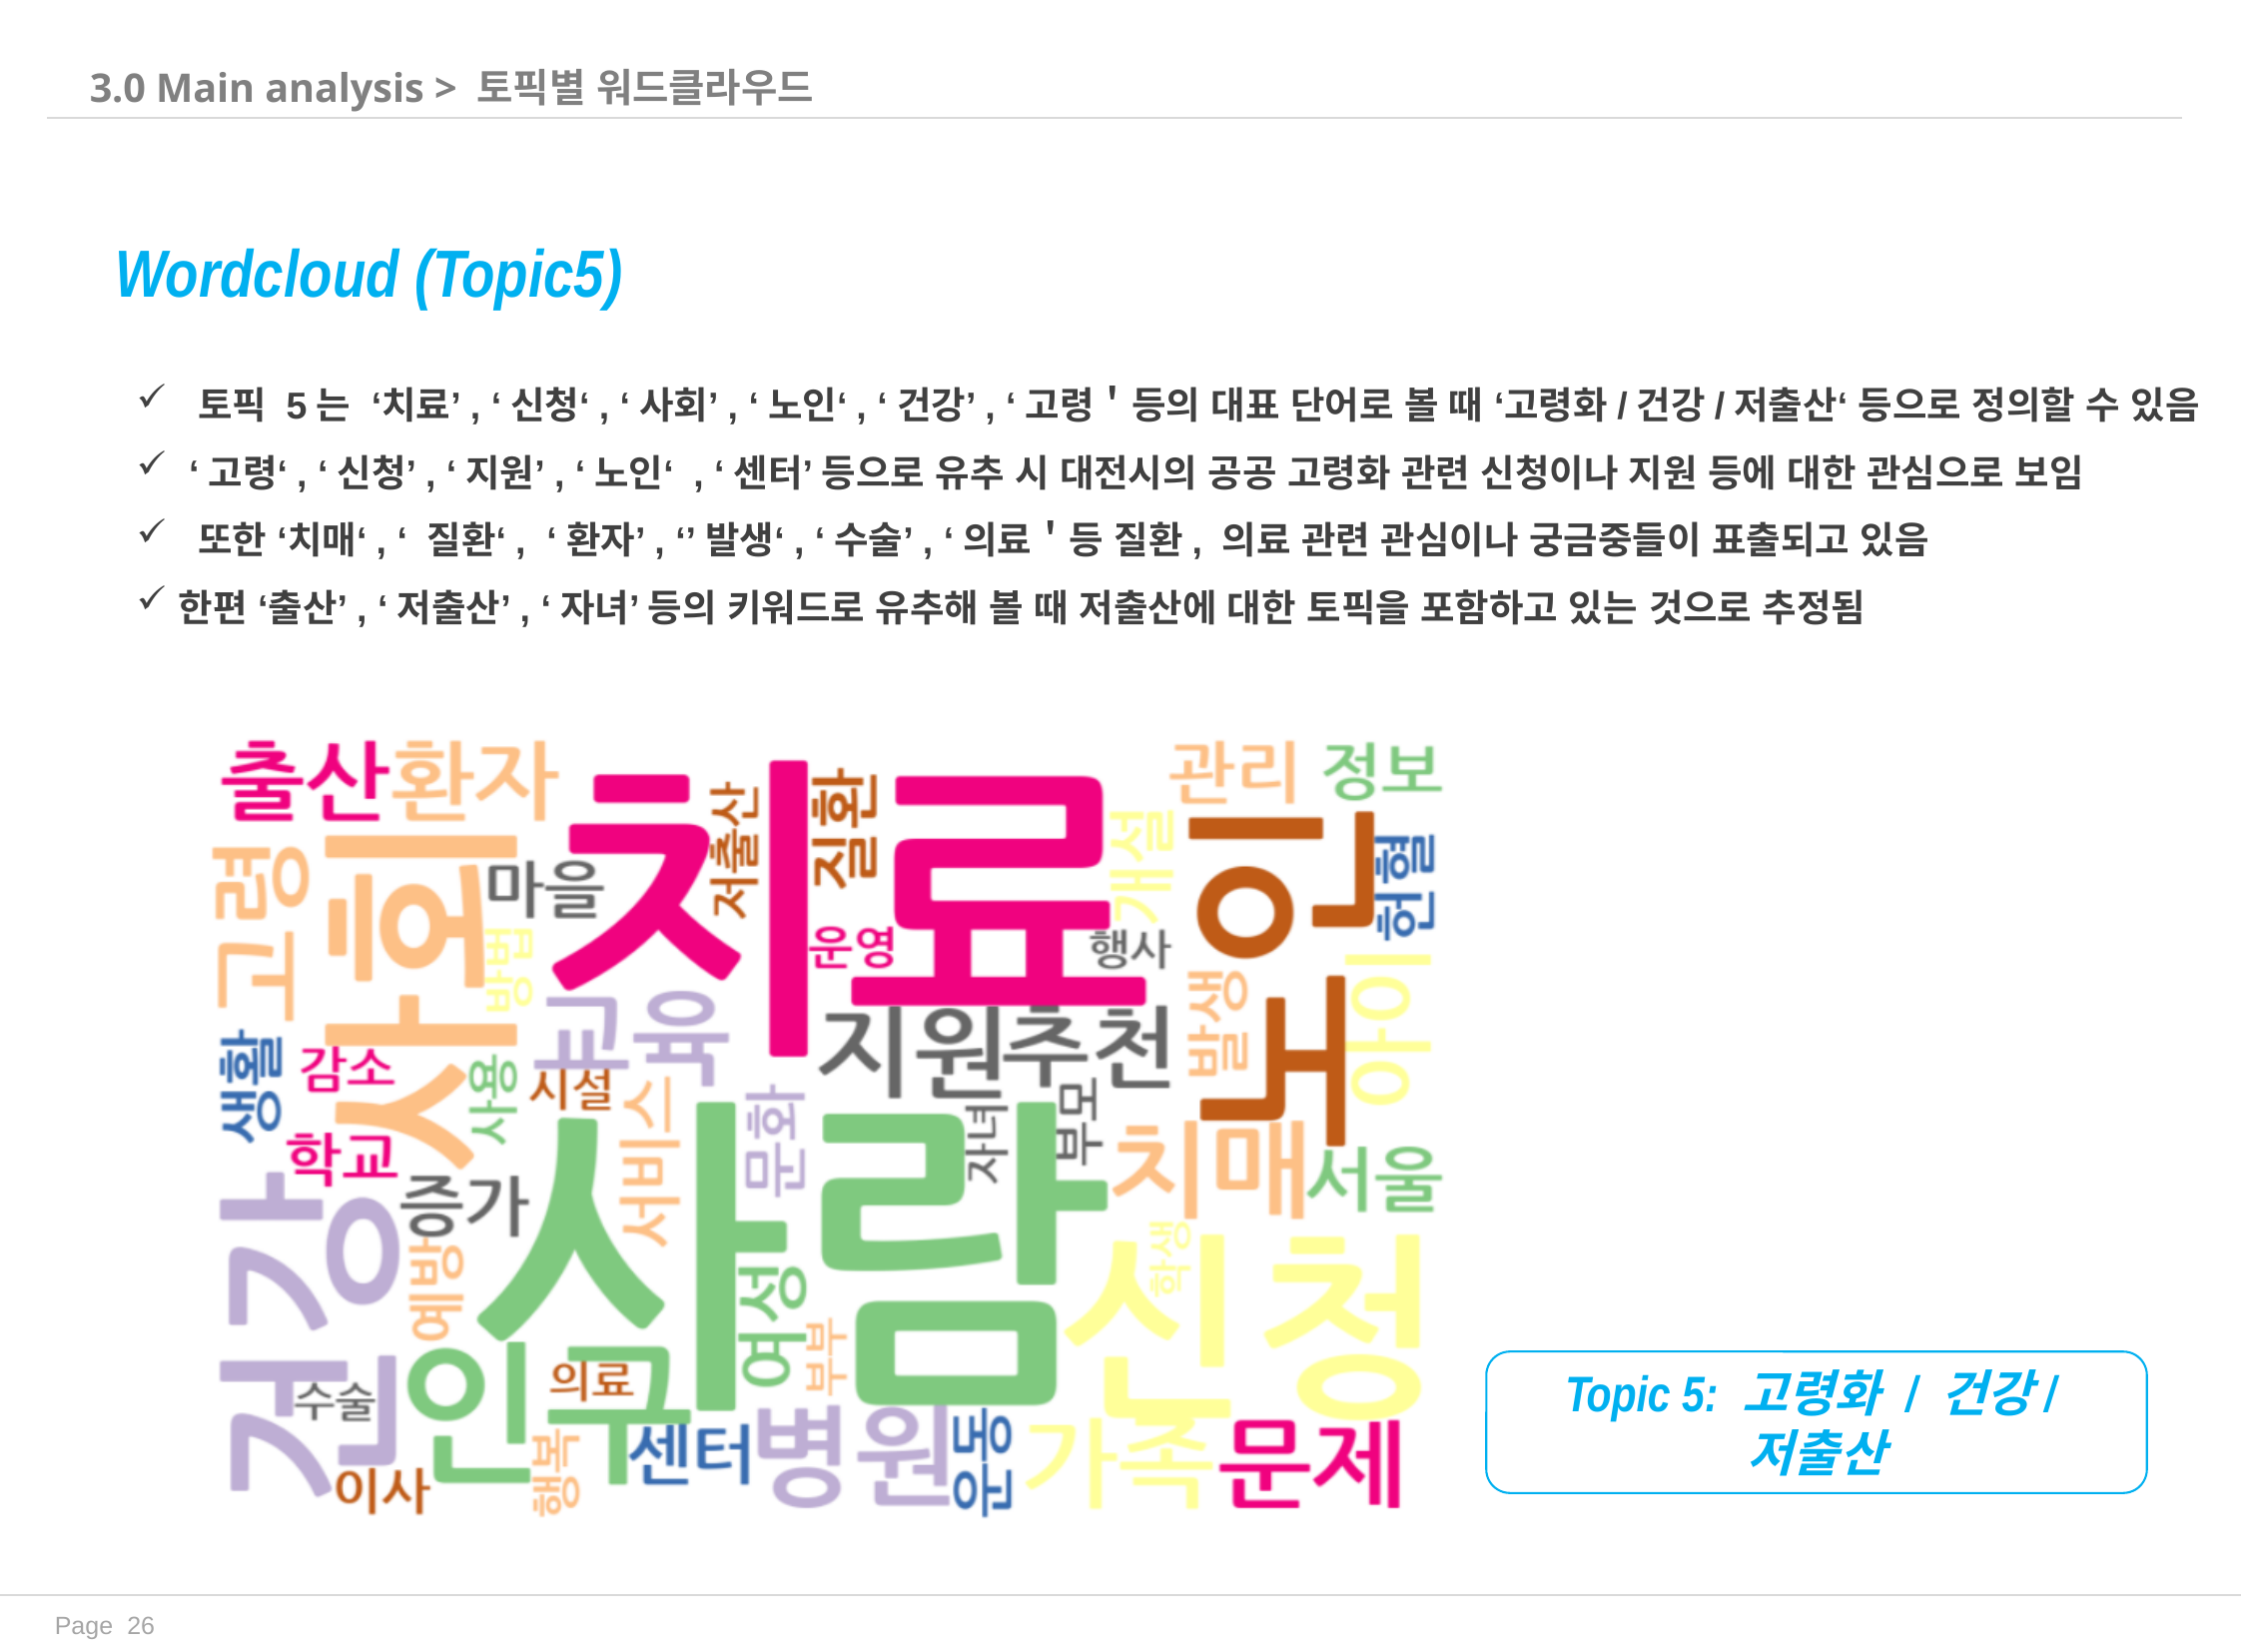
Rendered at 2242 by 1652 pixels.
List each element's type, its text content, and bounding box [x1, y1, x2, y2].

text_box 토픽 5는 ‘치료’, ‘신청‘, ‘사회’, ‘노인‘, ‘건강’, ‘고령＇등의 대표 단어로 볼 때 ‘고령화/건강/저출산‘ 등으로 정의할 수 있음 ‘고령‘, ‘신청’, ‘지원’, ‘노인‘ , ‘센터’ 등으로 유추 시 대전시의 공공 고령화 관련 신청이나 지원 등에 대한 관심으로 보임 또한 ‘치매‘, ‘ 질환‘, ‘환자’, ‘’발생‘, ‘수술’, ‘의료＇등 질환, 의료 관련 관심이나 궁금중들이 표출되고 있음 한편 ‘출산’, ‘저출산’, ‘자녀’ 등의 키워드로 유추해 볼 때 저출산에 대한 토픽을 포함하고 있는 것으로 추정됨 [121, 352, 2242, 708]
text_box Topic 5: 고령화 / 건강/저출산 [1484, 1349, 2149, 1495]
text_box Wordcloud (Topic5) [100, 222, 2183, 318]
text_box 3.0 Main analysis > 토픽별 워드클라우드 [89, 62, 1455, 111]
picture [200, 722, 1455, 1523]
text_box Page 26 [40, 1606, 218, 1647]
